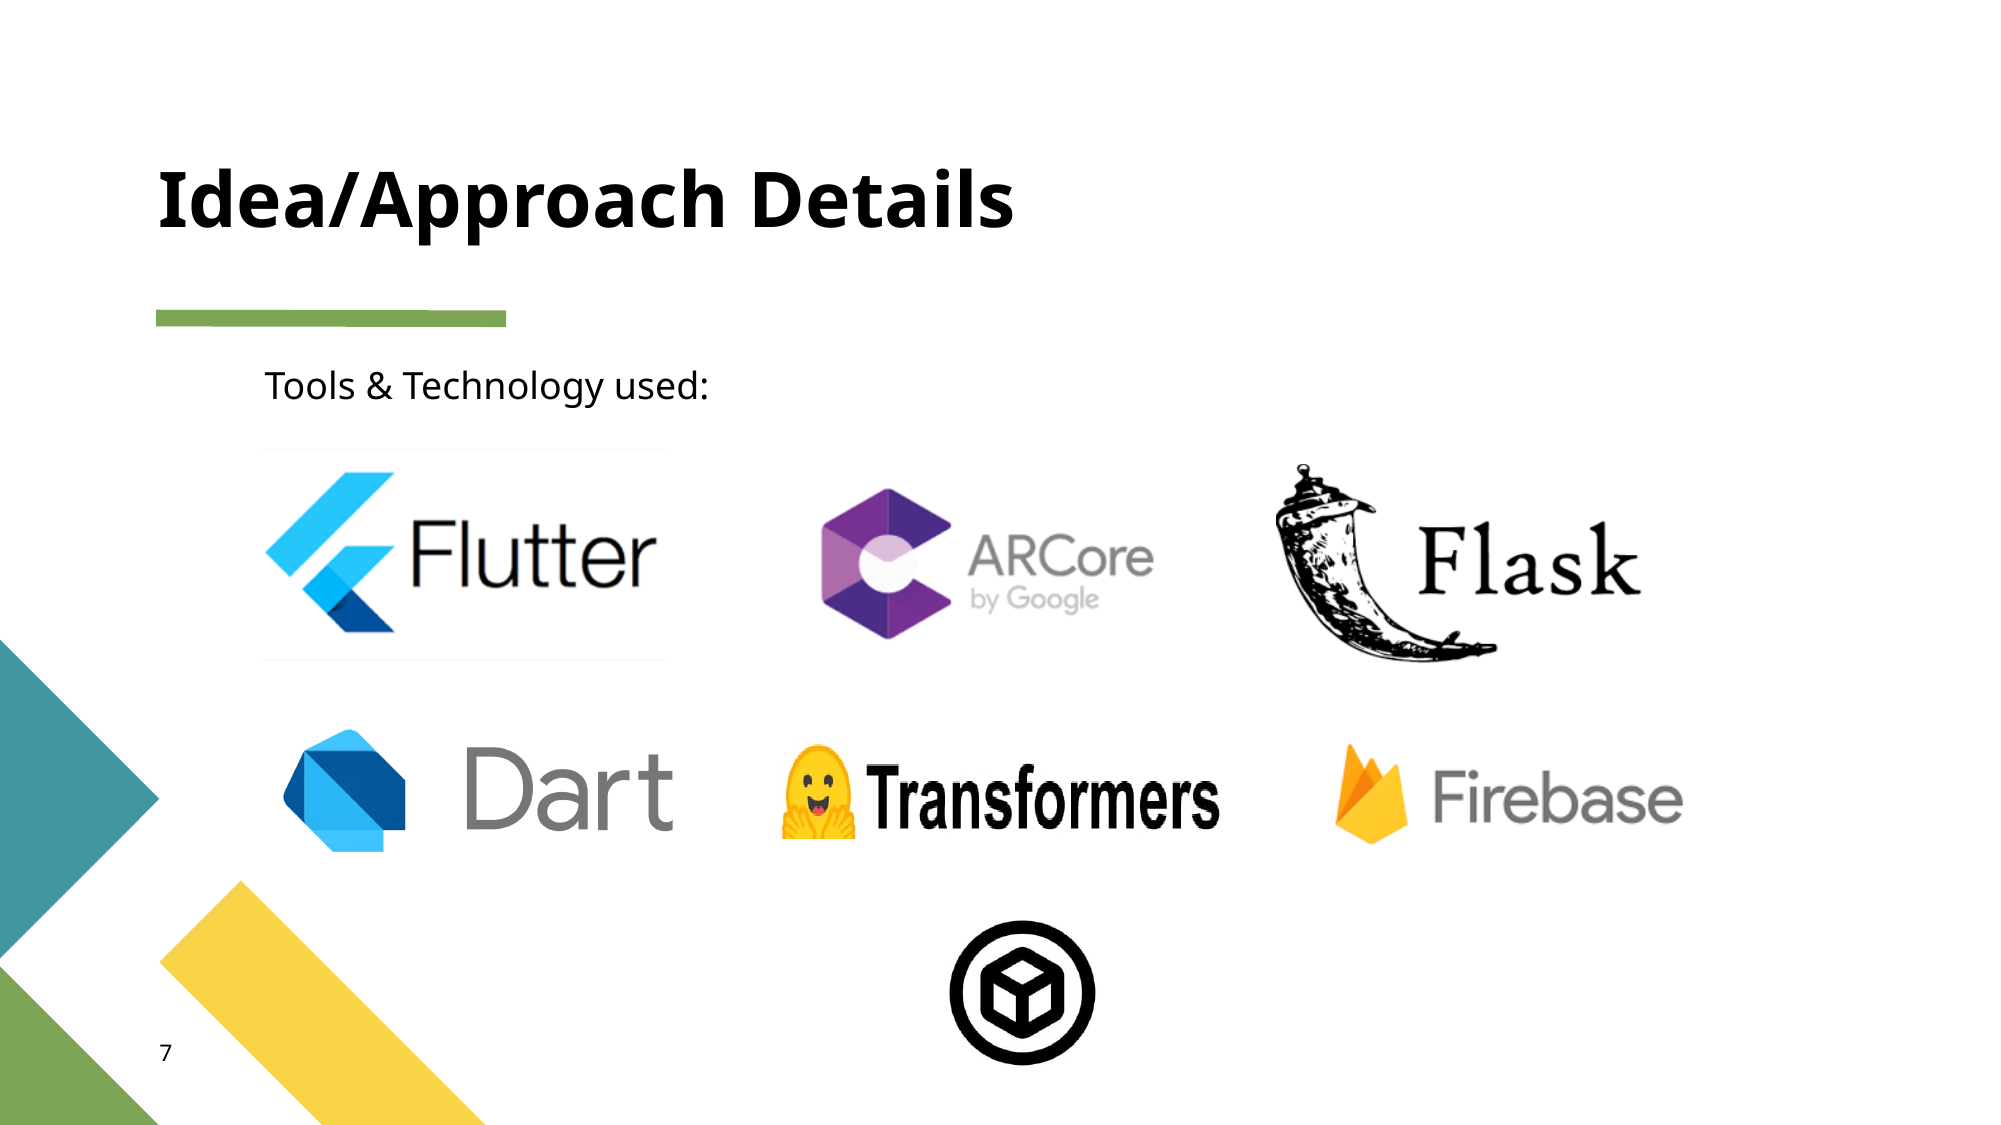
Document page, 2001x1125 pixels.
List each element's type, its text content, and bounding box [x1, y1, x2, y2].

list Tools & Technology used: [245, 361, 1843, 1098]
picture [778, 464, 1755, 922]
title Idea/Approach Details [158, 144, 1066, 245]
slide_number ‹#› [159, 1038, 246, 1080]
picture [761, 456, 1197, 686]
picture [942, 913, 1101, 1071]
picture [274, 676, 682, 906]
picture [261, 448, 669, 661]
